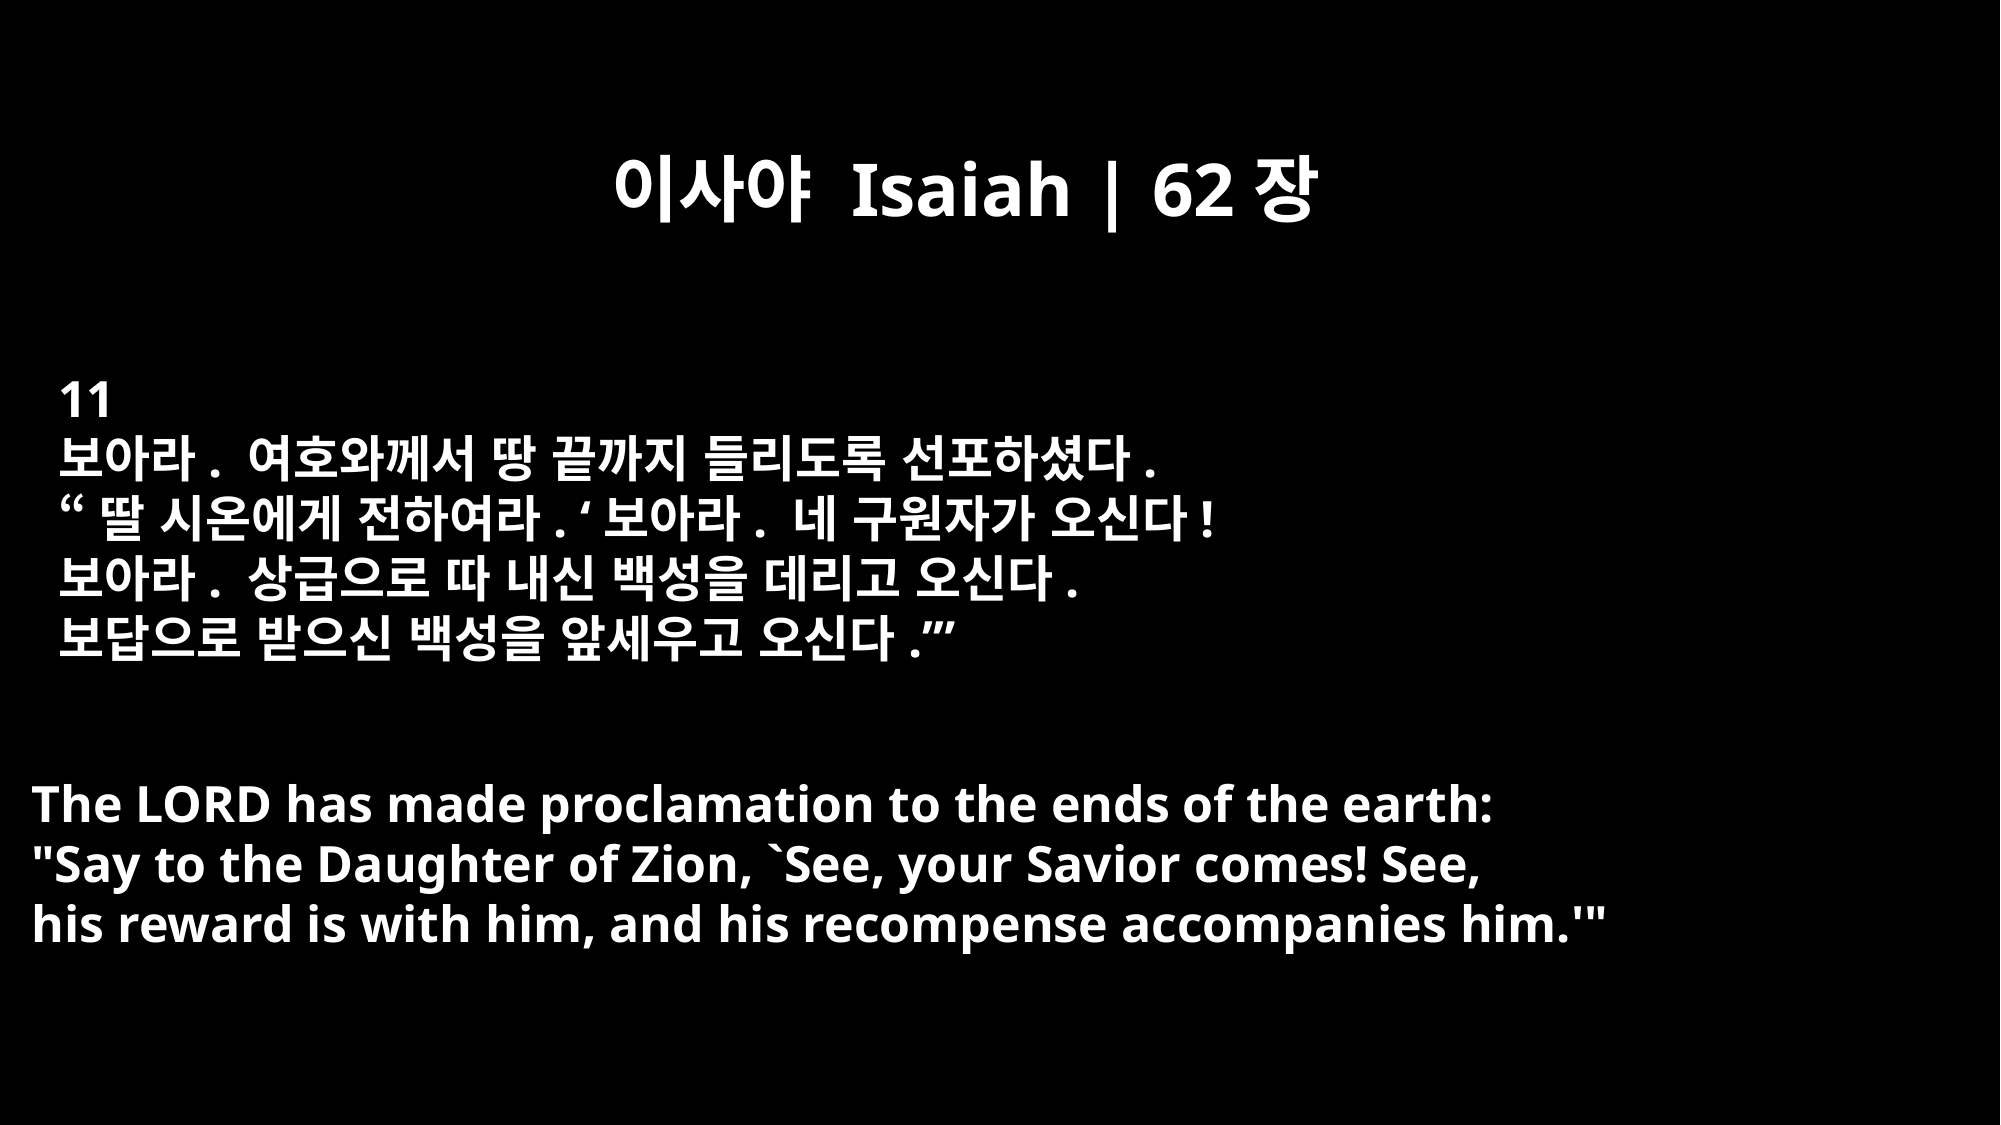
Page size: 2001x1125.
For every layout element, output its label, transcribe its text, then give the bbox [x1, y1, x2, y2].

text_box 11 보아라. 여호와께서 땅 끝까지 들리도록 선포하셨다. “딸 시온에게 전하여라. ‘보아라. 네 구원자가 오신다! 보아라. 상급으로 따 내신 백성을 데리고 오신다. 보답으로 받으신 백성을 앞세우고 오신다.’” [43, 359, 1230, 675]
text_box The LORD has made proclamation to the ends of the earth: "Say to the Daughter of Zion, `See, your Savior comes! See, his reward is with him, and his recompense accompanies him.'" [16, 764, 1624, 960]
text_box 이사야 Isaiah | 62장 [596, 136, 1336, 239]
